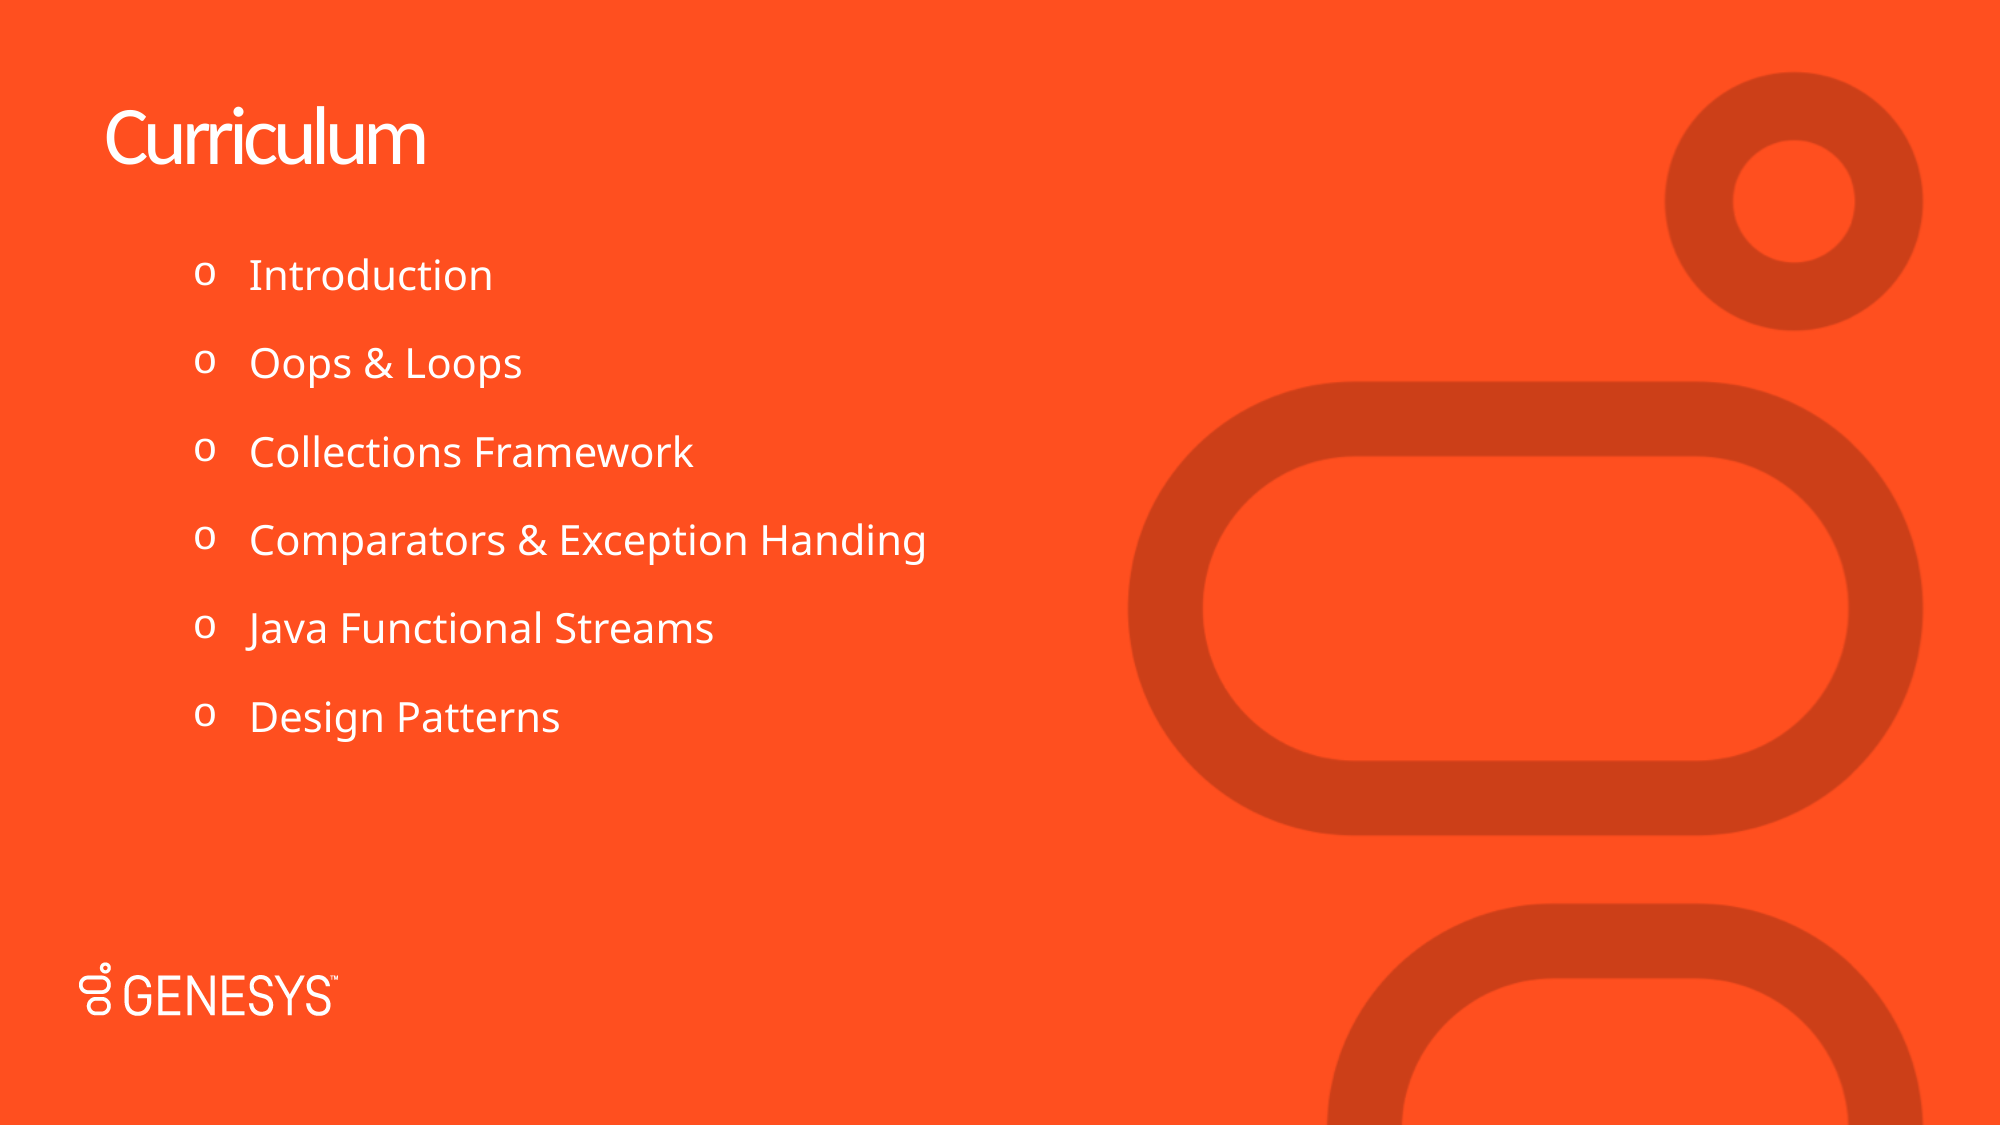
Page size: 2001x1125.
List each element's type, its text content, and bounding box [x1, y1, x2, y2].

title Curriculum [104, 104, 745, 184]
subtitle Introduction Oops & Loops Collections Framework Comparators & Exception Handing Java Functional Streams Design Patterns [192, 214, 1607, 895]
picture [24, 908, 397, 1071]
